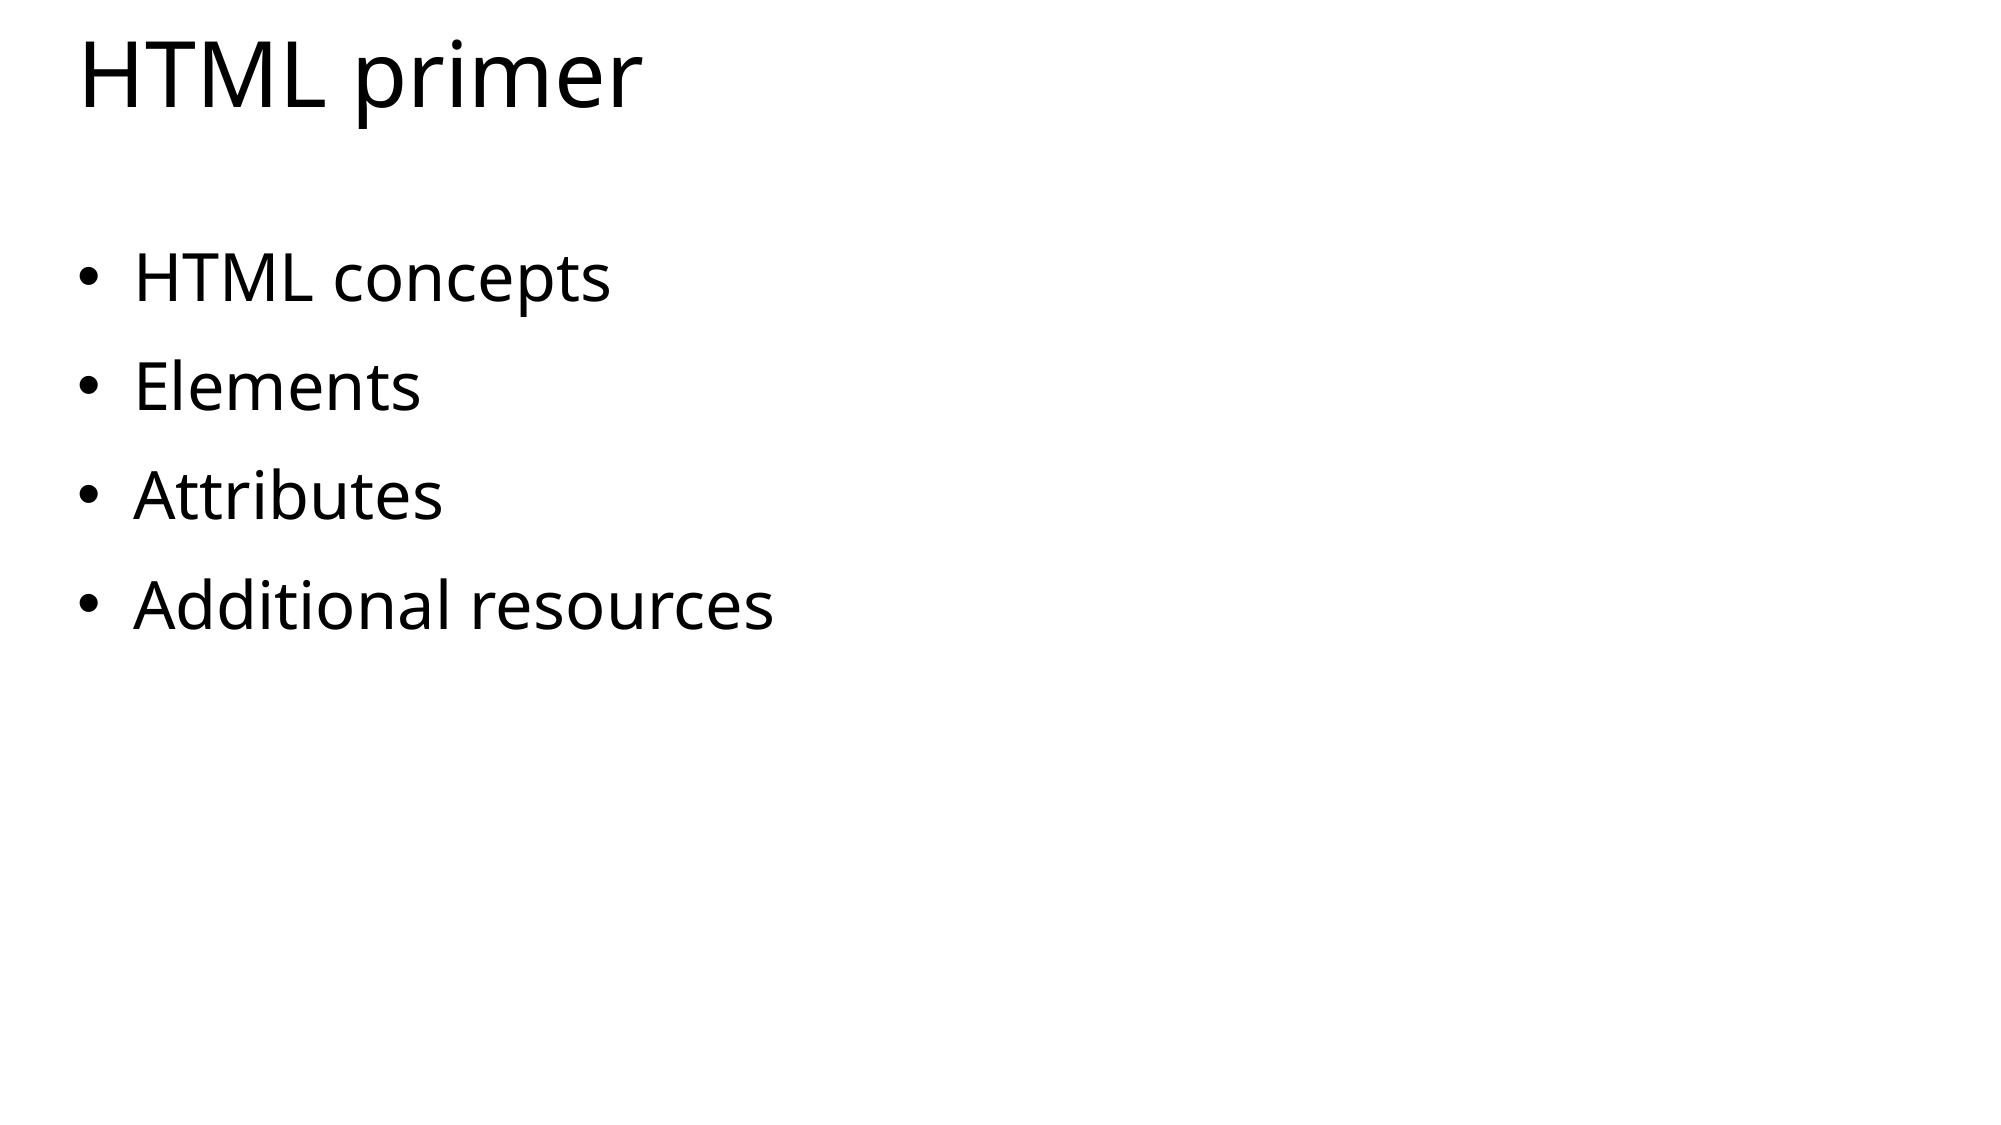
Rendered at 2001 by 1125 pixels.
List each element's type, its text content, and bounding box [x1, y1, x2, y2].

list HTML concepts Elements Attributes Additional resources [62, 227, 1953, 1096]
title HTML primer [62, 29, 1953, 205]
